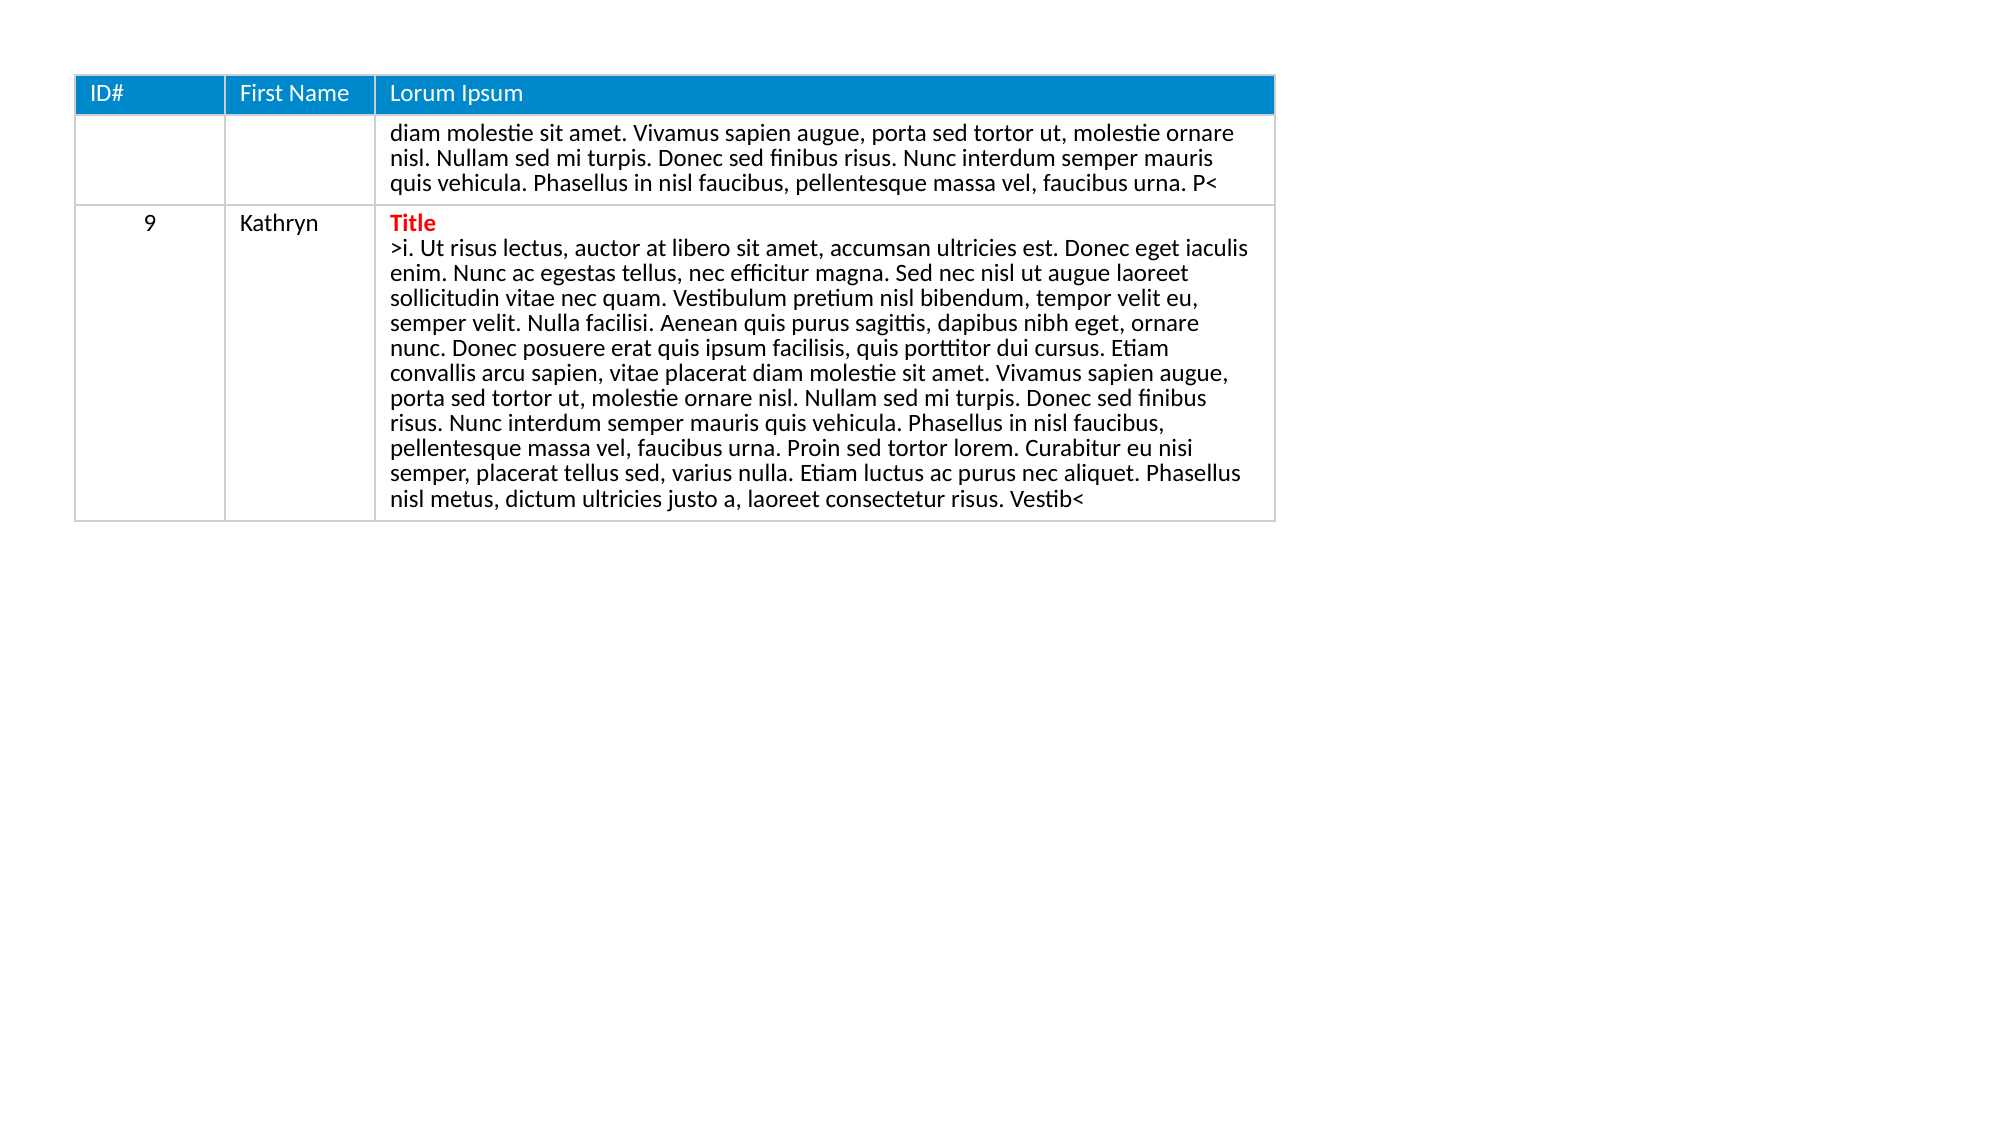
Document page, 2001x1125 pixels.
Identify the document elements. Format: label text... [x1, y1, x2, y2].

table_cell 9 [76, 206, 224, 520]
table_header First Name [226, 76, 374, 114]
table_header Lorum Ipsum [376, 76, 1274, 114]
table_cell [76, 116, 224, 204]
table_cell diam molestie sit amet. Vivamus sapien augue, porta sed tortor ut, molestie ornare nisl. Nullam sed mi turpis. Donec sed finibus risus. Nunc interdum semper mauris quis vehicula. Phasellus in nisl faucibus, pellentesque massa vel, faucibus urna. P< [376, 116, 1274, 204]
table_cell [226, 116, 374, 204]
table_header ID# [76, 76, 224, 114]
table_cell Title >i. Ut risus lectus, auctor at libero sit amet, accumsan ultricies est. Donec eget iaculis enim. Nunc ac egestas tellus, nec efficitur magna. Sed nec nisl ut augue laoreet sollicitudin vitae nec quam. Vestibulum pretium nisl bibendum, tempor velit eu, semper velit. Nulla facilisi. Aenean quis purus sagittis, dapibus nibh eget, ornare nunc. Donec posuere erat quis ipsum facilisis, quis porttitor dui cursus. Etiam convallis arcu sapien, vitae placerat diam molestie sit amet. Vivamus sapien augue, porta sed tortor ut, molestie ornare nisl. Nullam sed mi turpis. Donec sed finibus risus. Nunc interdum semper mauris quis vehicula. Phasellus in nisl faucibus, pellentesque massa vel, faucibus urna. Proin sed tortor lorem. Curabitur eu nisi semper, placerat tellus sed, varius nulla. Etiam luctus ac purus nec aliquet. Phasellus nisl metus, dictum ultricies justo a, laoreet consectetur risus. Vestib< [376, 206, 1274, 520]
table_cell Kathryn [226, 206, 374, 520]
